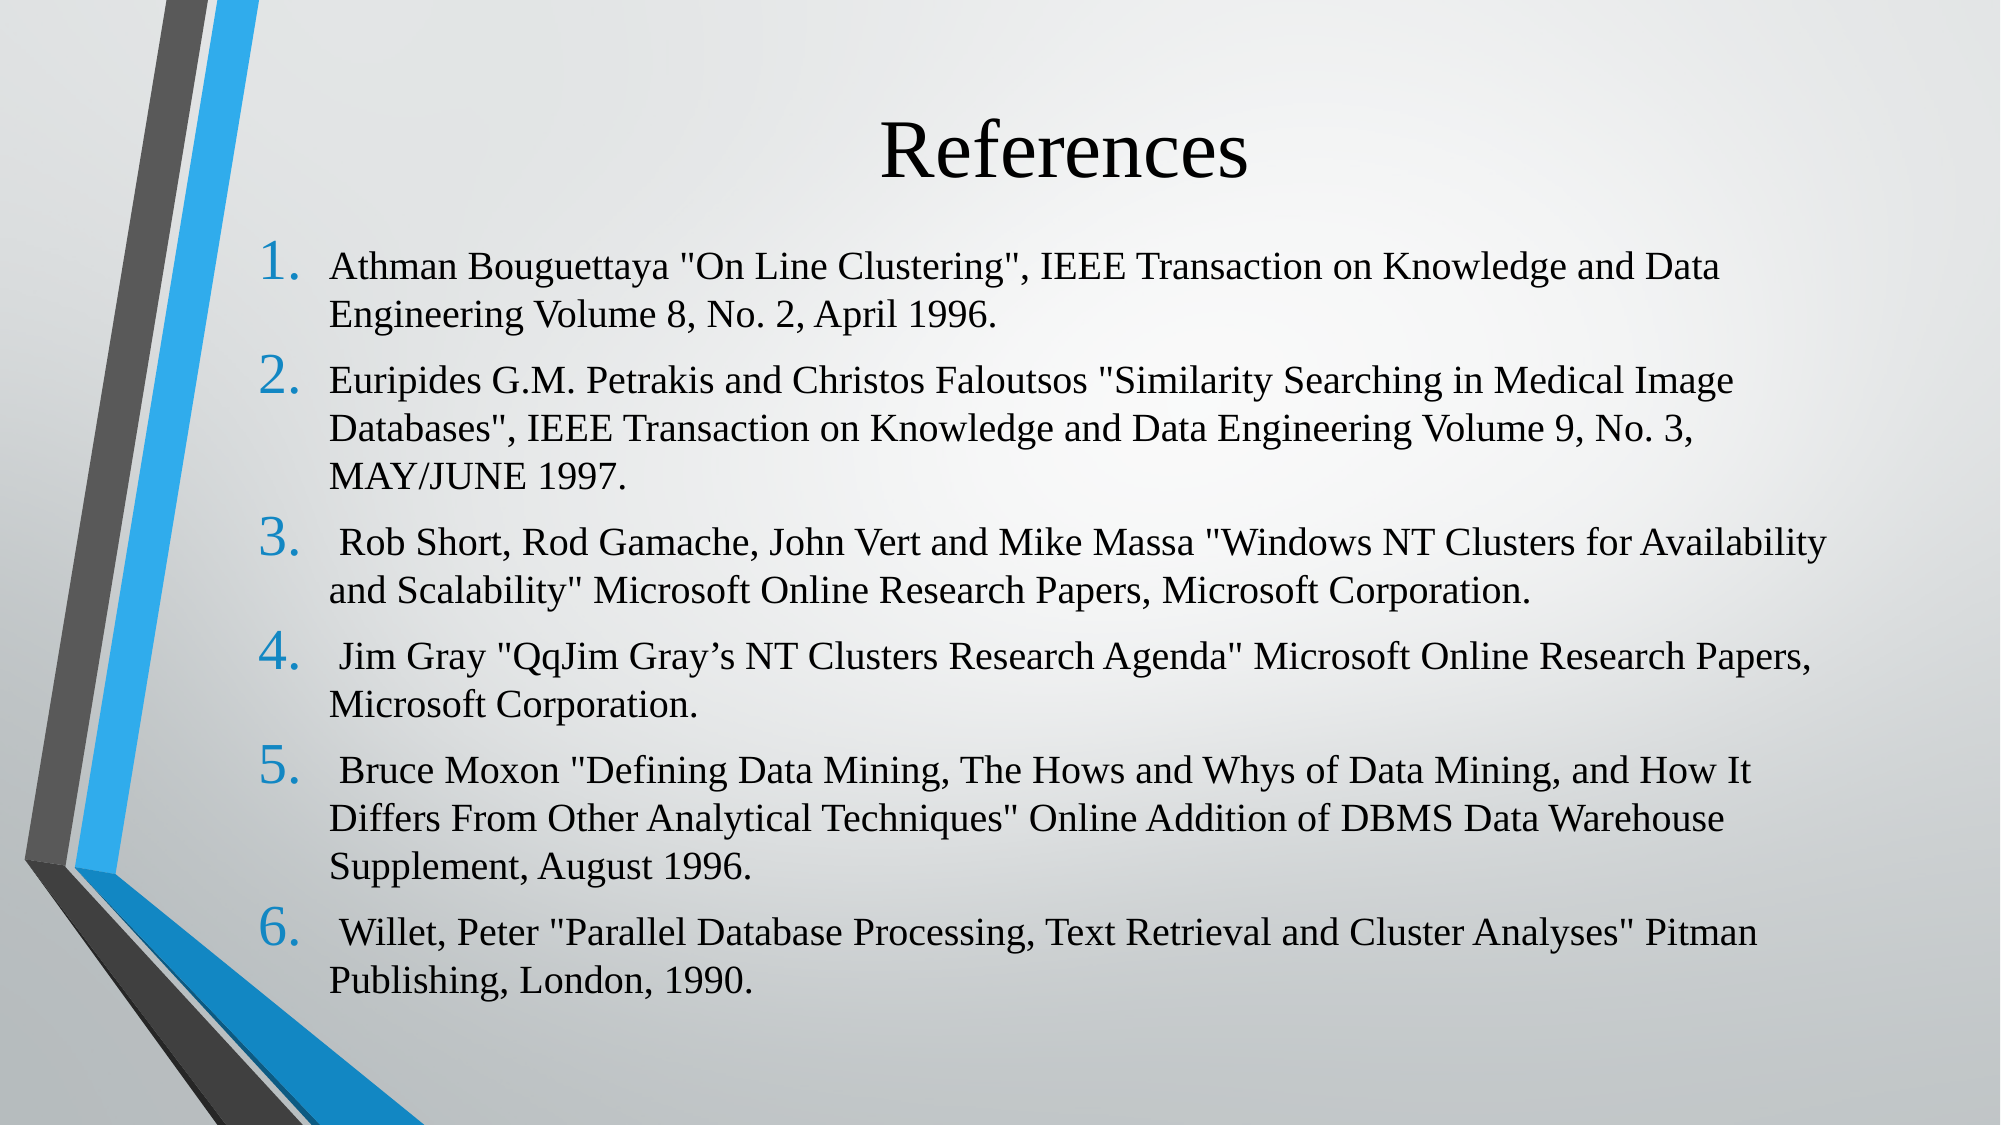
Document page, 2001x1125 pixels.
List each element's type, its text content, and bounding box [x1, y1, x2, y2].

title References [243, 0, 1887, 229]
list Athman Bouguettaya "On Line Clustering", IEEE Transaction on Knowledge and Data Engineering Volume 8, No. 2, April 1996. Euripides G.M. Petrakis and Christos Faloutsos "Similarity Searching in Medical Image Databases", IEEE Transaction on Knowledge and Data Engineering Volume 9, No. 3, MAY/JUNE 1997. Rob Short, Rod Gamache, John Vert and Mike Massa "Windows NT Clusters for Availability and Scalability" Microsoft Online Research Papers, Microsoft Corporation. Jim Gray "QqJim Gray’s NT Clusters Research Agenda" Microsoft Online Research Papers, Microsoft Corporation. Bruce Moxon "Defining Data Mining, The Hows and Whys of Data Mining, and How It Differs From Other Analytical Techniques" Online Addition of DBMS Data Warehouse Supplement, August 1996. Willet, Peter "Parallel Database Processing, Text Retrieval and Cluster Analyses" Pitman Publishing, London, 1990. [243, 229, 1887, 1012]
